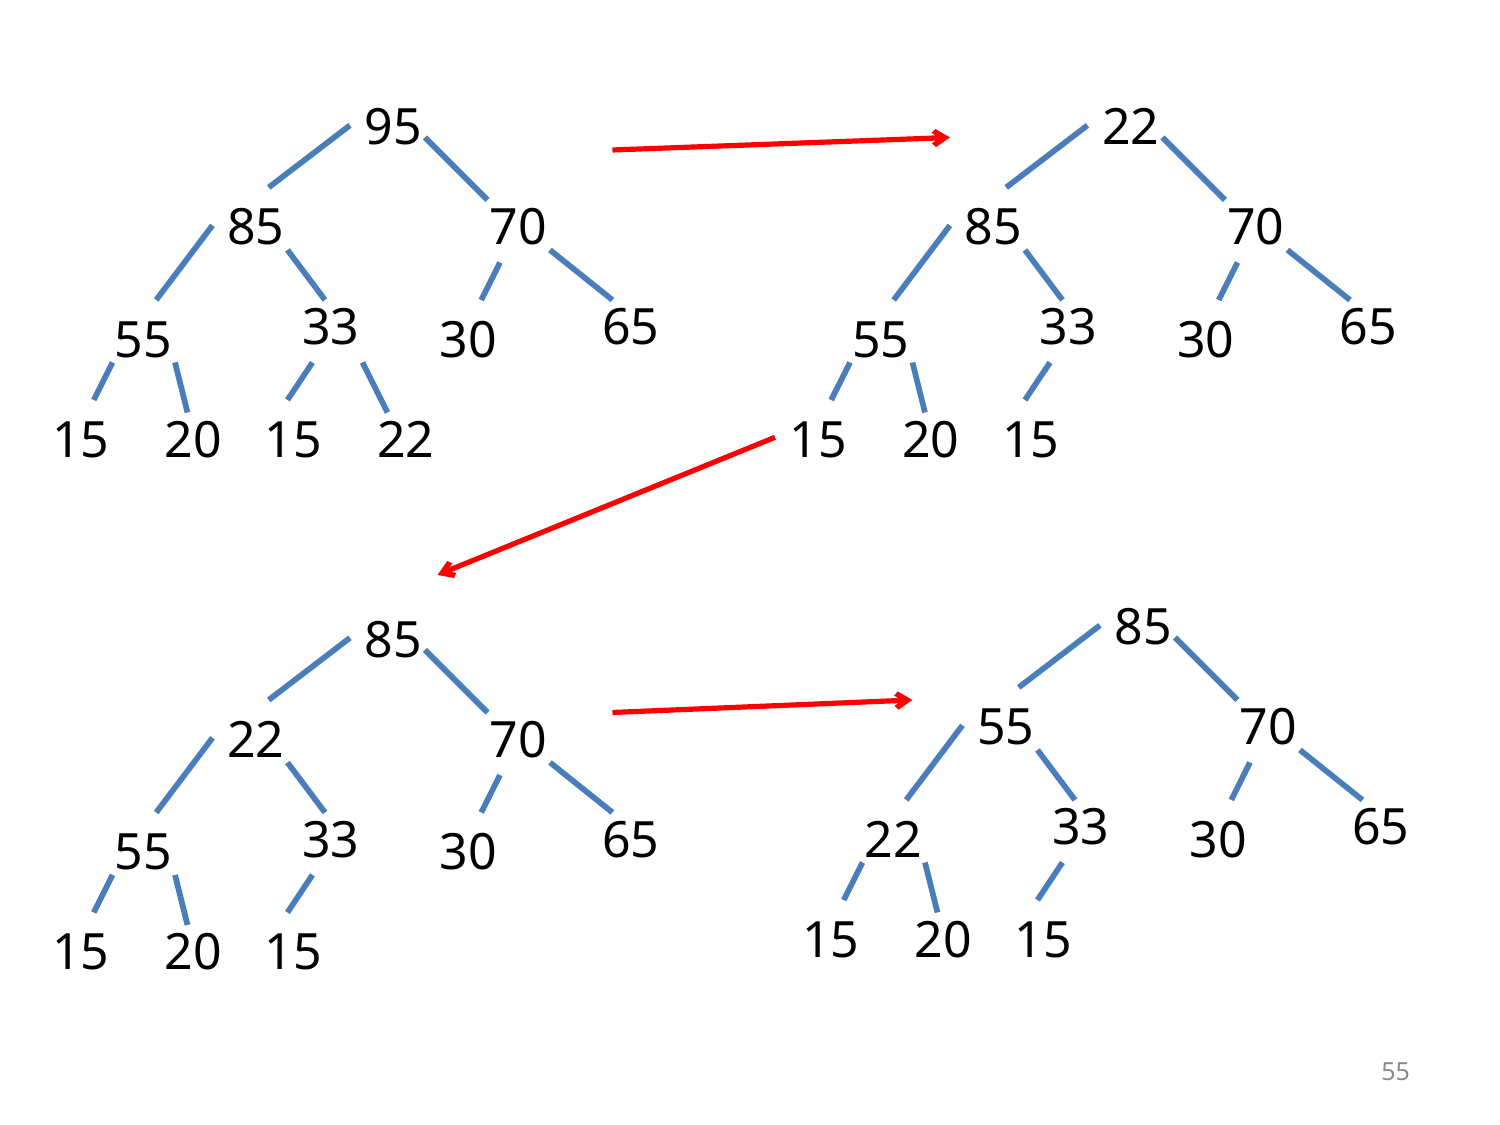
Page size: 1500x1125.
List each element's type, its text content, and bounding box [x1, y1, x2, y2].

slide_number 55 [1074, 1042, 1425, 1103]
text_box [787, 587, 1451, 976]
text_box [612, 137, 951, 151]
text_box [37, 87, 701, 476]
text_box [774, 87, 1438, 476]
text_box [612, 699, 913, 713]
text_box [37, 599, 701, 989]
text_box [437, 437, 776, 576]
